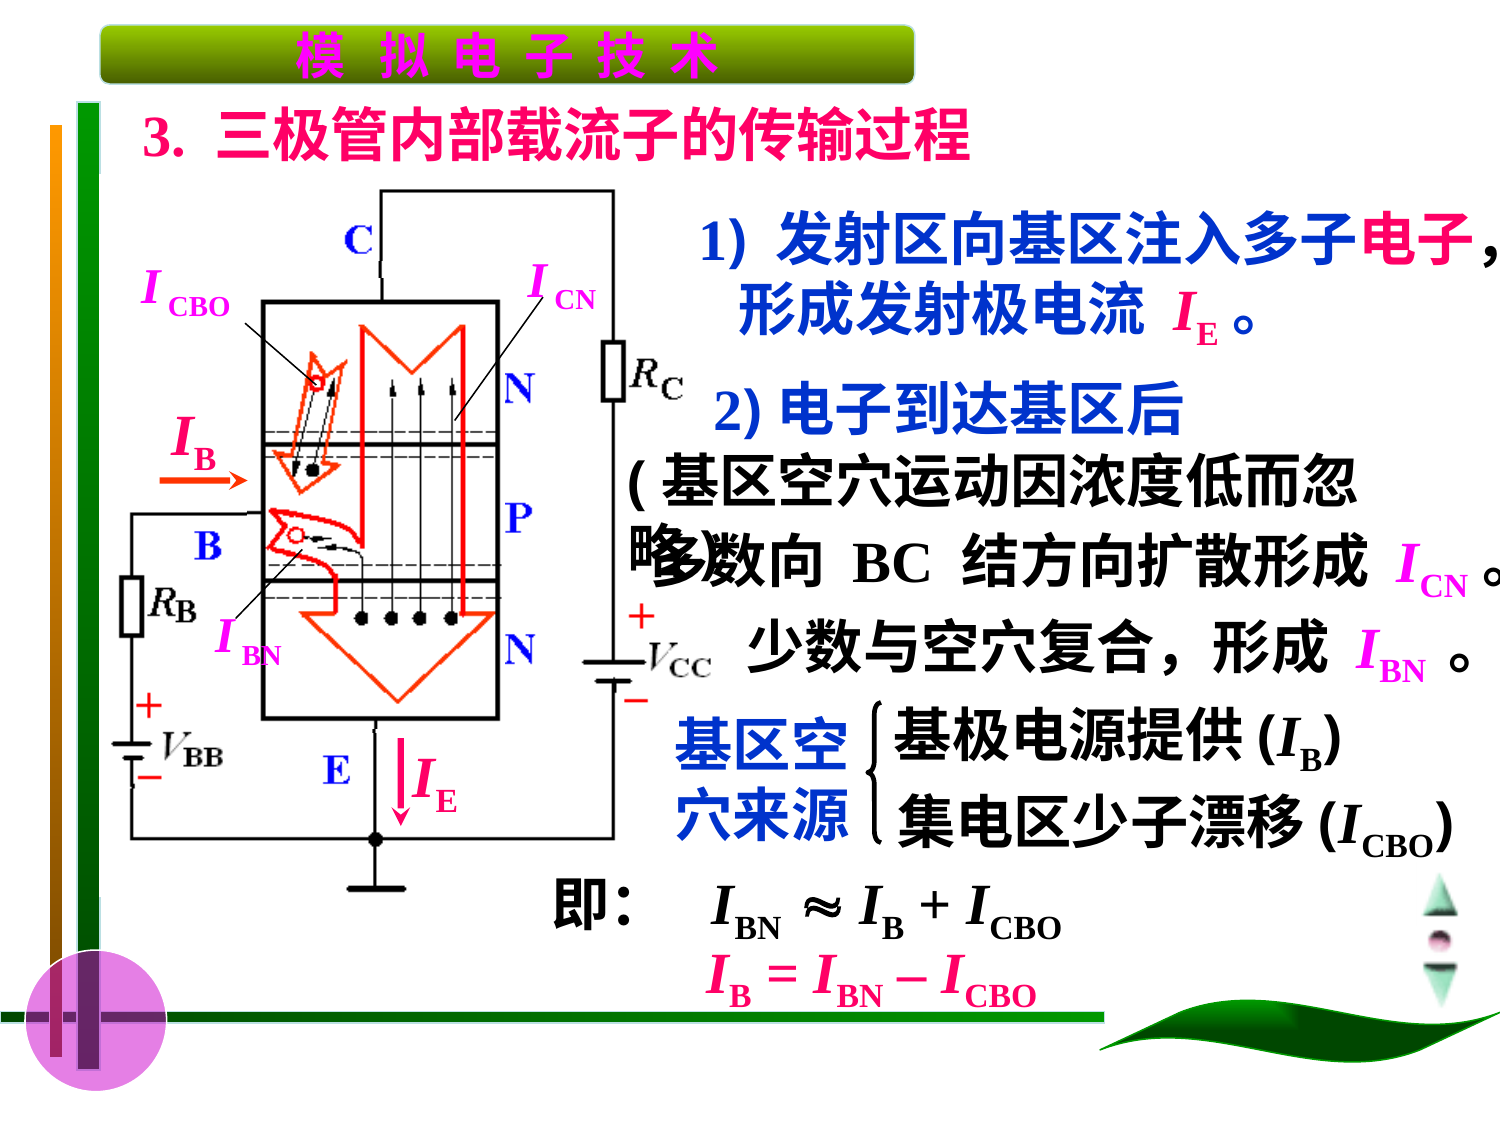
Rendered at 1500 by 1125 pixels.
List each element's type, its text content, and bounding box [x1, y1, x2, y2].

text_box [867, 703, 881, 843]
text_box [245, 260, 540, 734]
text_box 即： [525, 906, 695, 945]
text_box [247, 278, 505, 730]
text_box 少数与空穴复合，形成 IBN 。 [732, 602, 1500, 697]
text_box (基区空穴运动因浓度低而忽略) [730, 437, 1446, 592]
text_box 2)电子到达基区后 [730, 364, 1238, 437]
text_box IB = IBN – ICBO [691, 927, 1190, 1022]
picture [1415, 862, 1463, 1013]
text_box 1) 发射区向基区注入多子电子， 形成发射极电流 IE。 [730, 194, 1500, 360]
text_box 基极电源提供(IB) [879, 691, 1414, 786]
text_box 多数向 BC 结方向扩散形成 ICN。 [730, 516, 1500, 612]
text_box 集电区少子漂移(ICBO) [882, 777, 1475, 872]
text_box 3. 三极管内部载流子的传输过程 [127, 90, 1082, 176]
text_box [98, 174, 725, 898]
text_box 基区空 穴来源 [730, 700, 882, 856]
text_box IBN  IB + ICBO [697, 859, 1171, 927]
